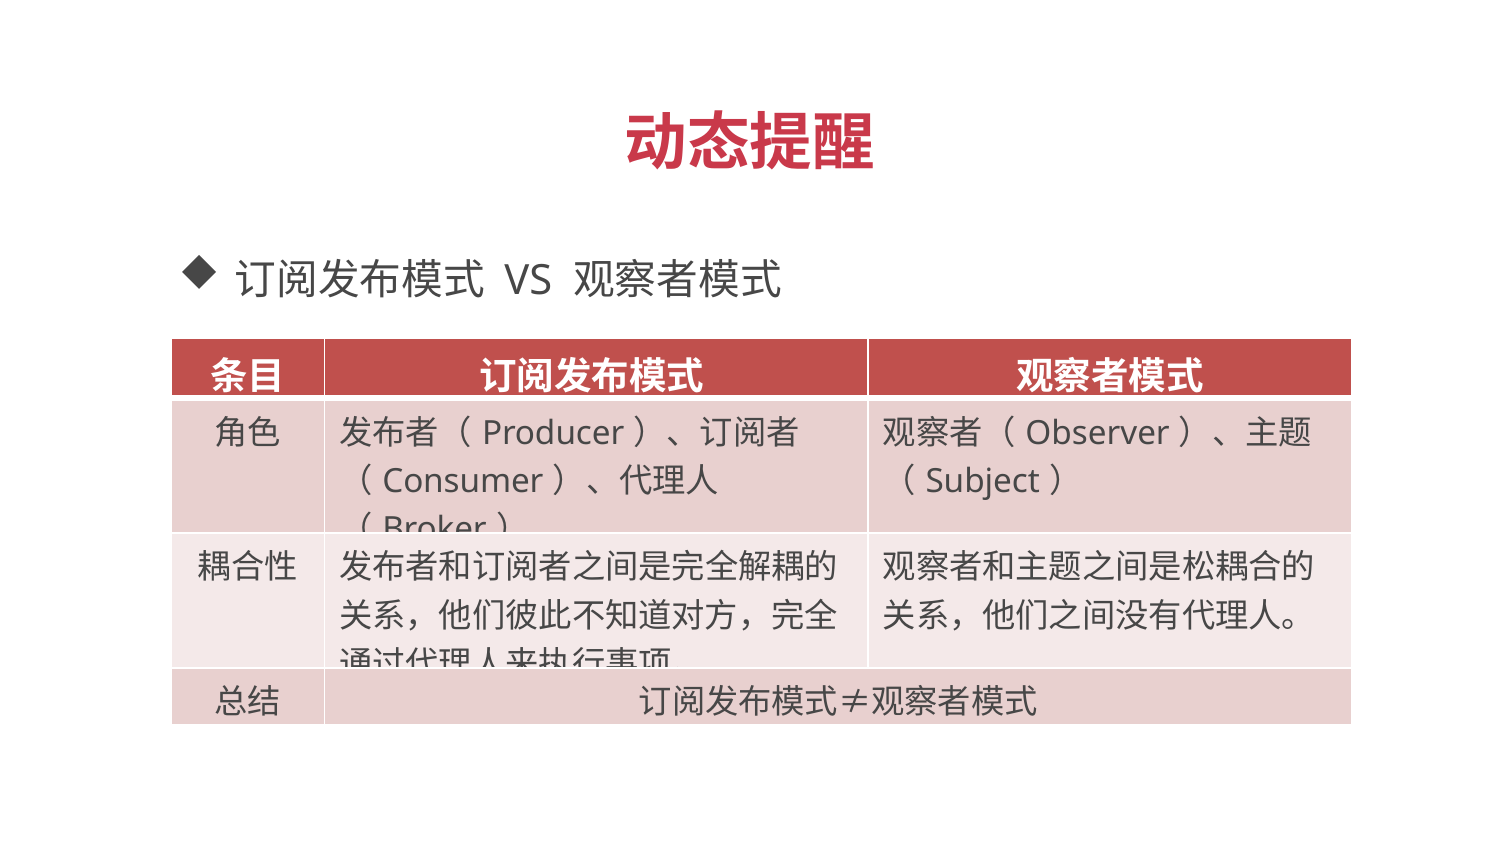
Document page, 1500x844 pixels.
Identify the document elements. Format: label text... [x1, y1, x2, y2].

table_cell 观察者和主题之间是松耦合的关系，他们之间没有代理人。 [869, 534, 1351, 667]
table_cell 角色 [172, 401, 324, 532]
table_cell 发布者和订阅者之间是完全解耦的关系，他们彼此不知道对方，完全通过代理人来执行事项。 [325, 534, 867, 667]
table_cell 订阅发布模式≠观察者模式 [325, 669, 1351, 724]
table_header 条目 [172, 339, 324, 395]
text_box 动态提醒 [609, 94, 891, 185]
table_cell 总结 [172, 669, 324, 724]
table_cell 发布者（Producer）、订阅者（Consumer）、代理人（Broker） [325, 401, 867, 532]
table_header 订阅发布模式 [325, 339, 867, 395]
table_header 观察者模式 [869, 339, 1351, 395]
table_cell 耦合性 [172, 534, 324, 667]
text_box 订阅发布模式 VS 观察者模式 [88, 245, 1494, 310]
table_cell 观察者（Observer）、主题（Subject） [869, 401, 1351, 532]
